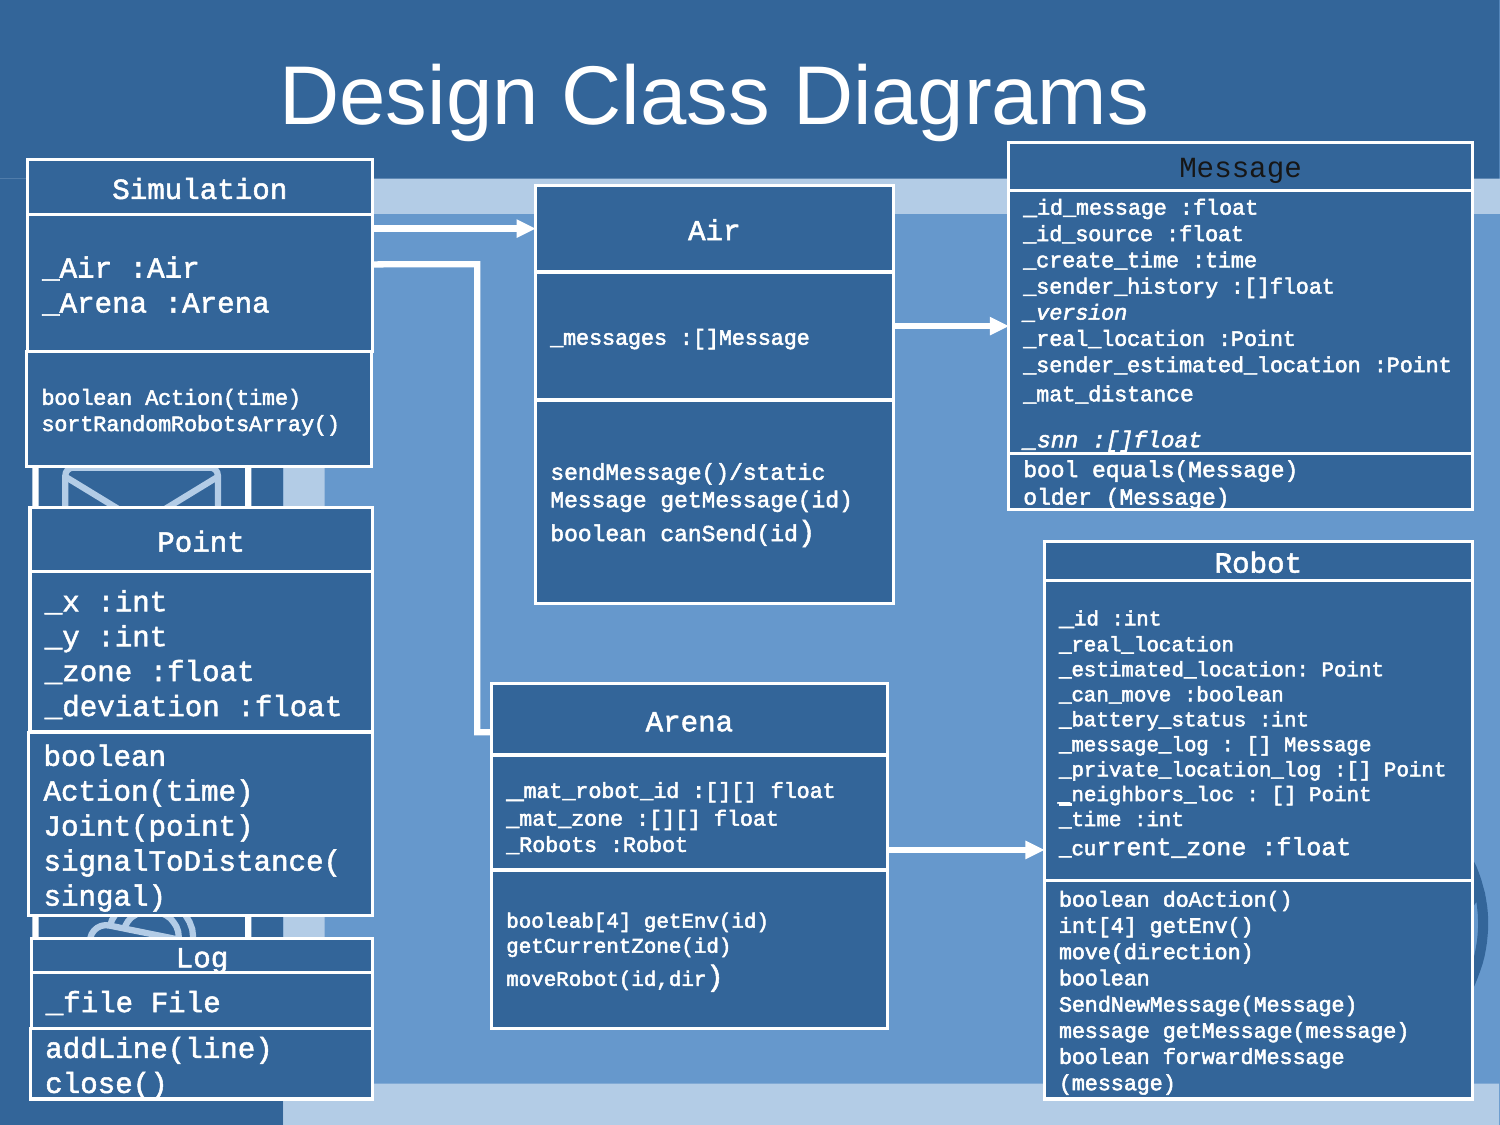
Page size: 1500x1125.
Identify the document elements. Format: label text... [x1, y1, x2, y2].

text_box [26, 159, 373, 467]
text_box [535, 185, 894, 604]
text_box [491, 683, 888, 1029]
text_box [373, 263, 507, 733]
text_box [28, 507, 373, 916]
text_box Design Class Diagrams [98, 33, 1331, 184]
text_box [1044, 541, 1473, 1099]
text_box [1008, 142, 1473, 510]
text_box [30, 938, 373, 1099]
